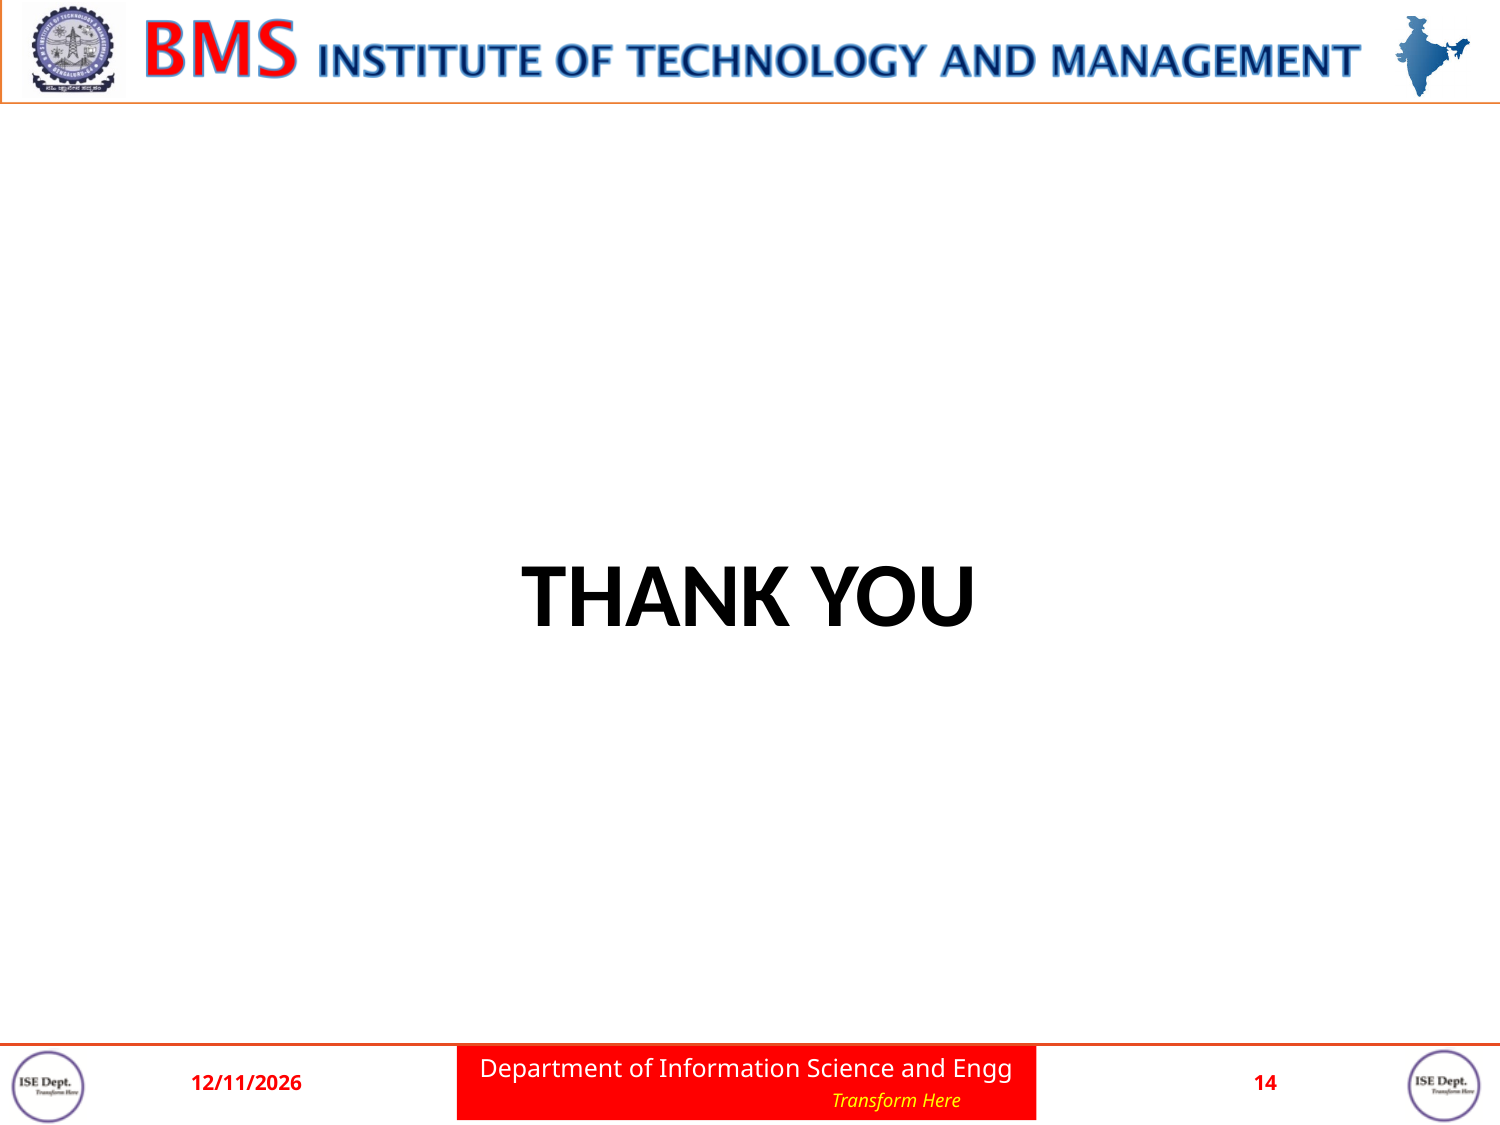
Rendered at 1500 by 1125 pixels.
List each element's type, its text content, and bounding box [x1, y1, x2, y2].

picture [1405, 1047, 1483, 1124]
list THANK YOU [103, 299, 1397, 1014]
slide_number 14 [1048, 1053, 1292, 1114]
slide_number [175, 1053, 434, 1114]
picture [9, 1048, 87, 1125]
picture [0, 0, 1500, 104]
